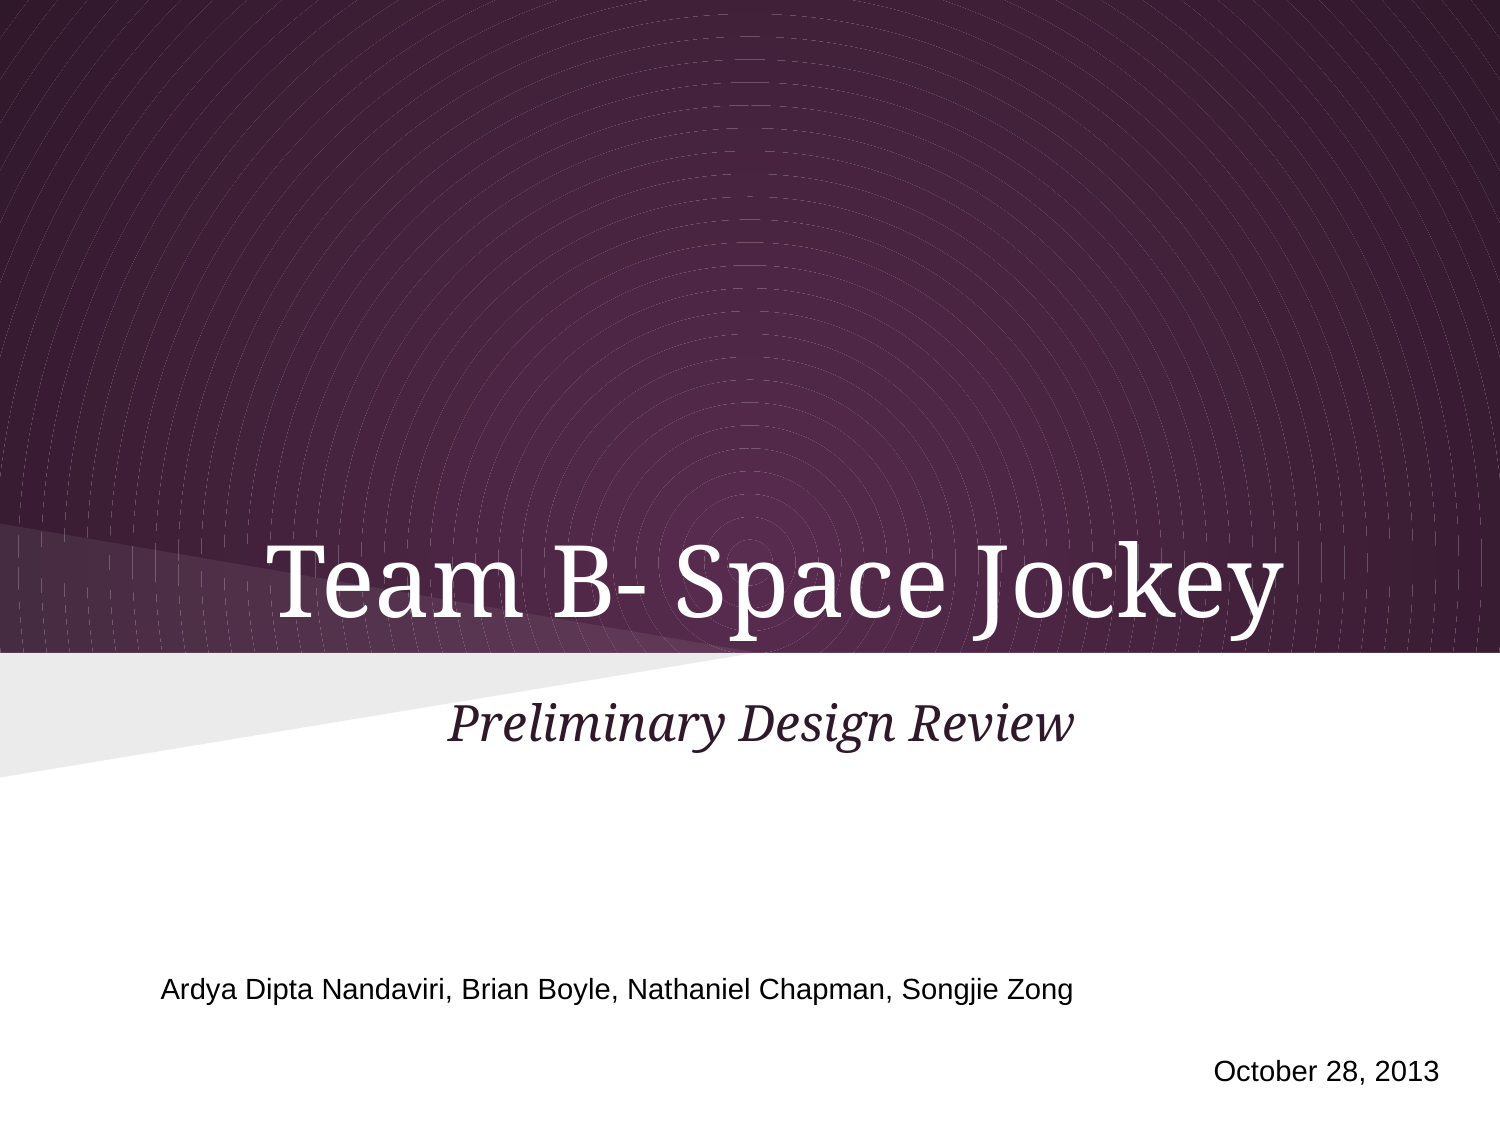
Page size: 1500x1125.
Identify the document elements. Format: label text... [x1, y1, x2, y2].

text_box Ardya Dipta Nandaviri, Brian Boyle, Nathaniel Chapman, Songjie Zong [145, 955, 1314, 1056]
subtitle Preliminary Design Review [112, 676, 1388, 823]
text_box October 28, 2013 [1198, 1037, 1484, 1108]
title Team B- Space Jockey [112, 382, 1388, 653]
